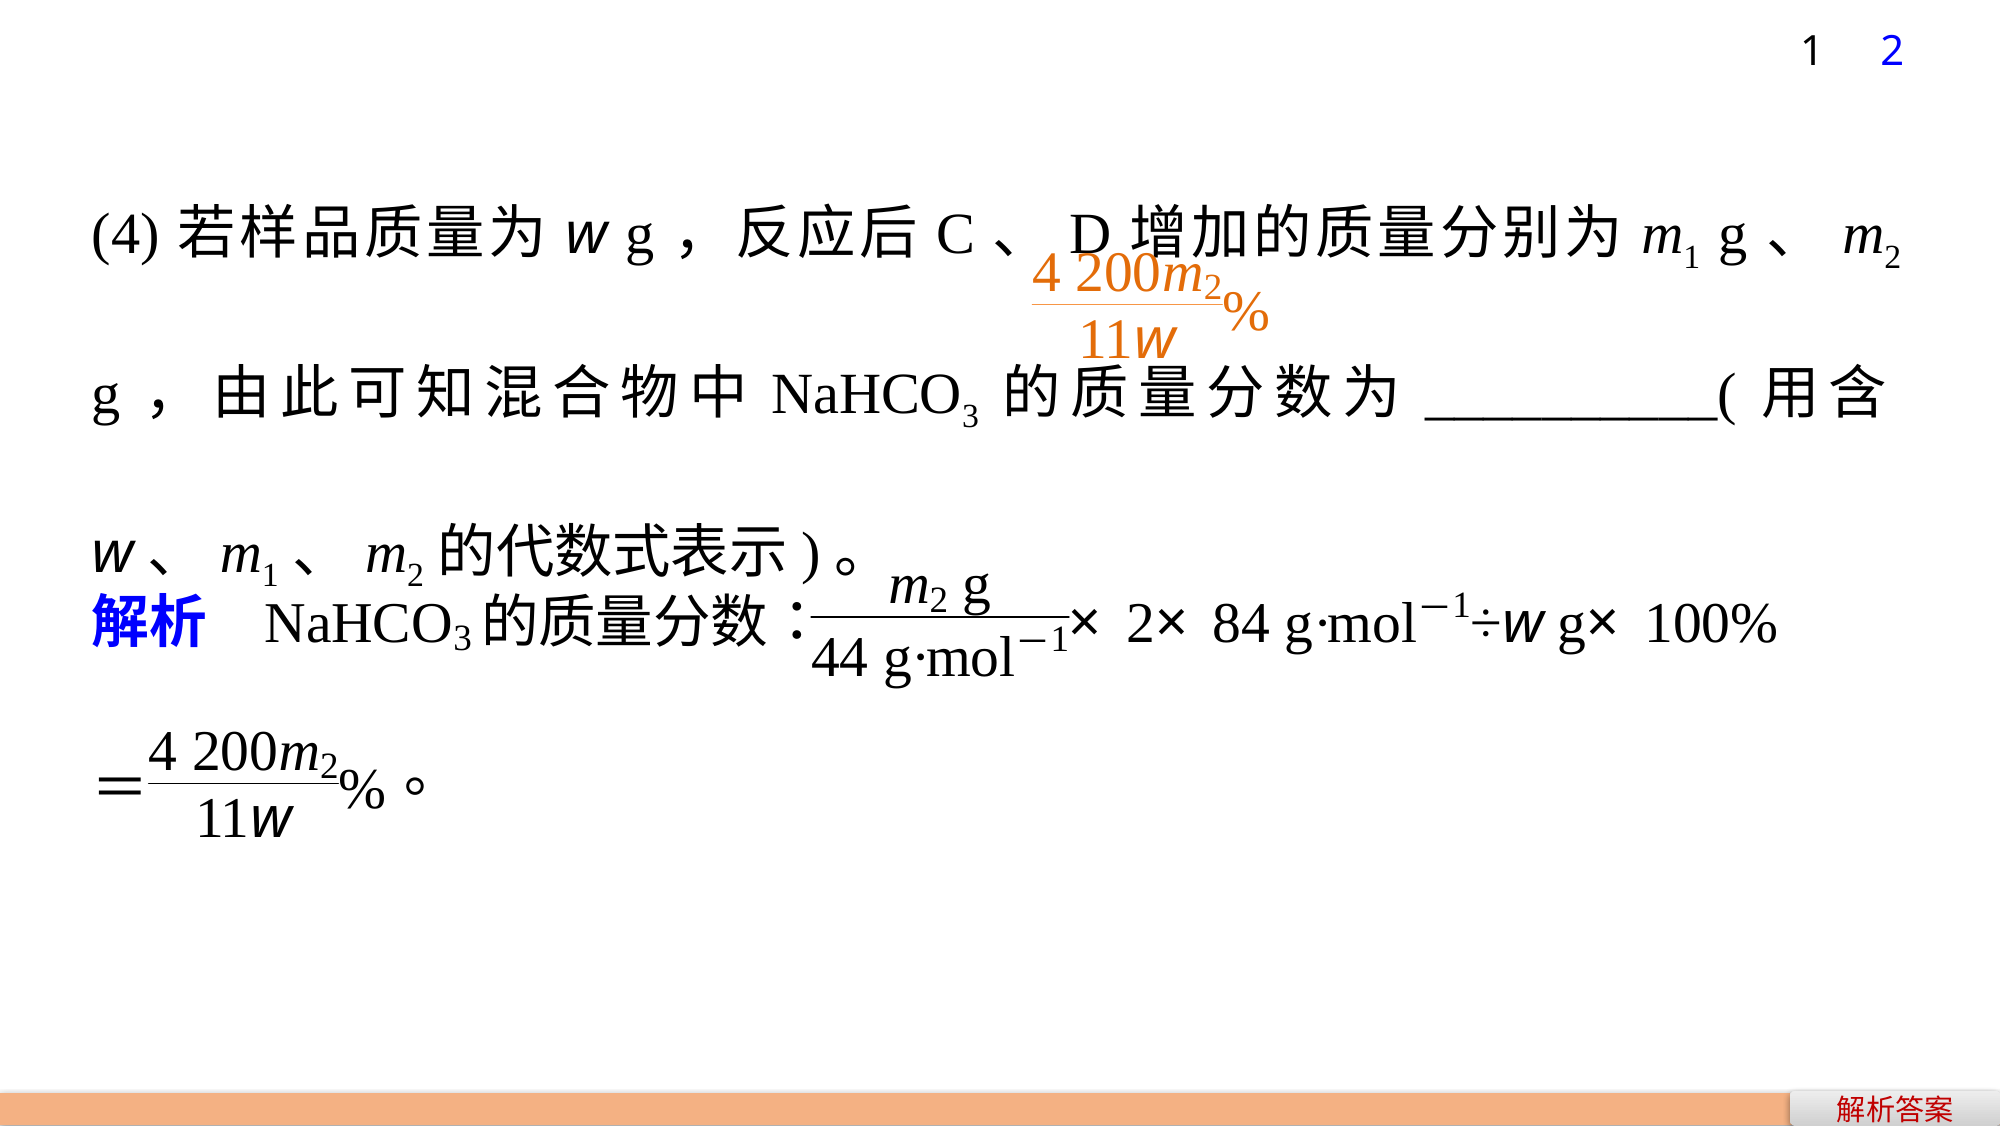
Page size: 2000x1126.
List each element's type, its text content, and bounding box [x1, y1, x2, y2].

text_box 2 [1861, 1, 1923, 97]
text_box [91, 544, 1780, 889]
text_box 解析答案 [1788, 1089, 2000, 1126]
text_box 1 [1779, 1, 1845, 97]
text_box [1031, 226, 1551, 416]
text_box [0, 1092, 1787, 1126]
text_box (4)若样品质量为w g，反应后C、D增加的质量分别为m1 g、m2 g，由此可知混合物中NaHCO3的质量分数为__________(用含w、m1、m2的代数式表示)。 [71, 105, 1922, 604]
